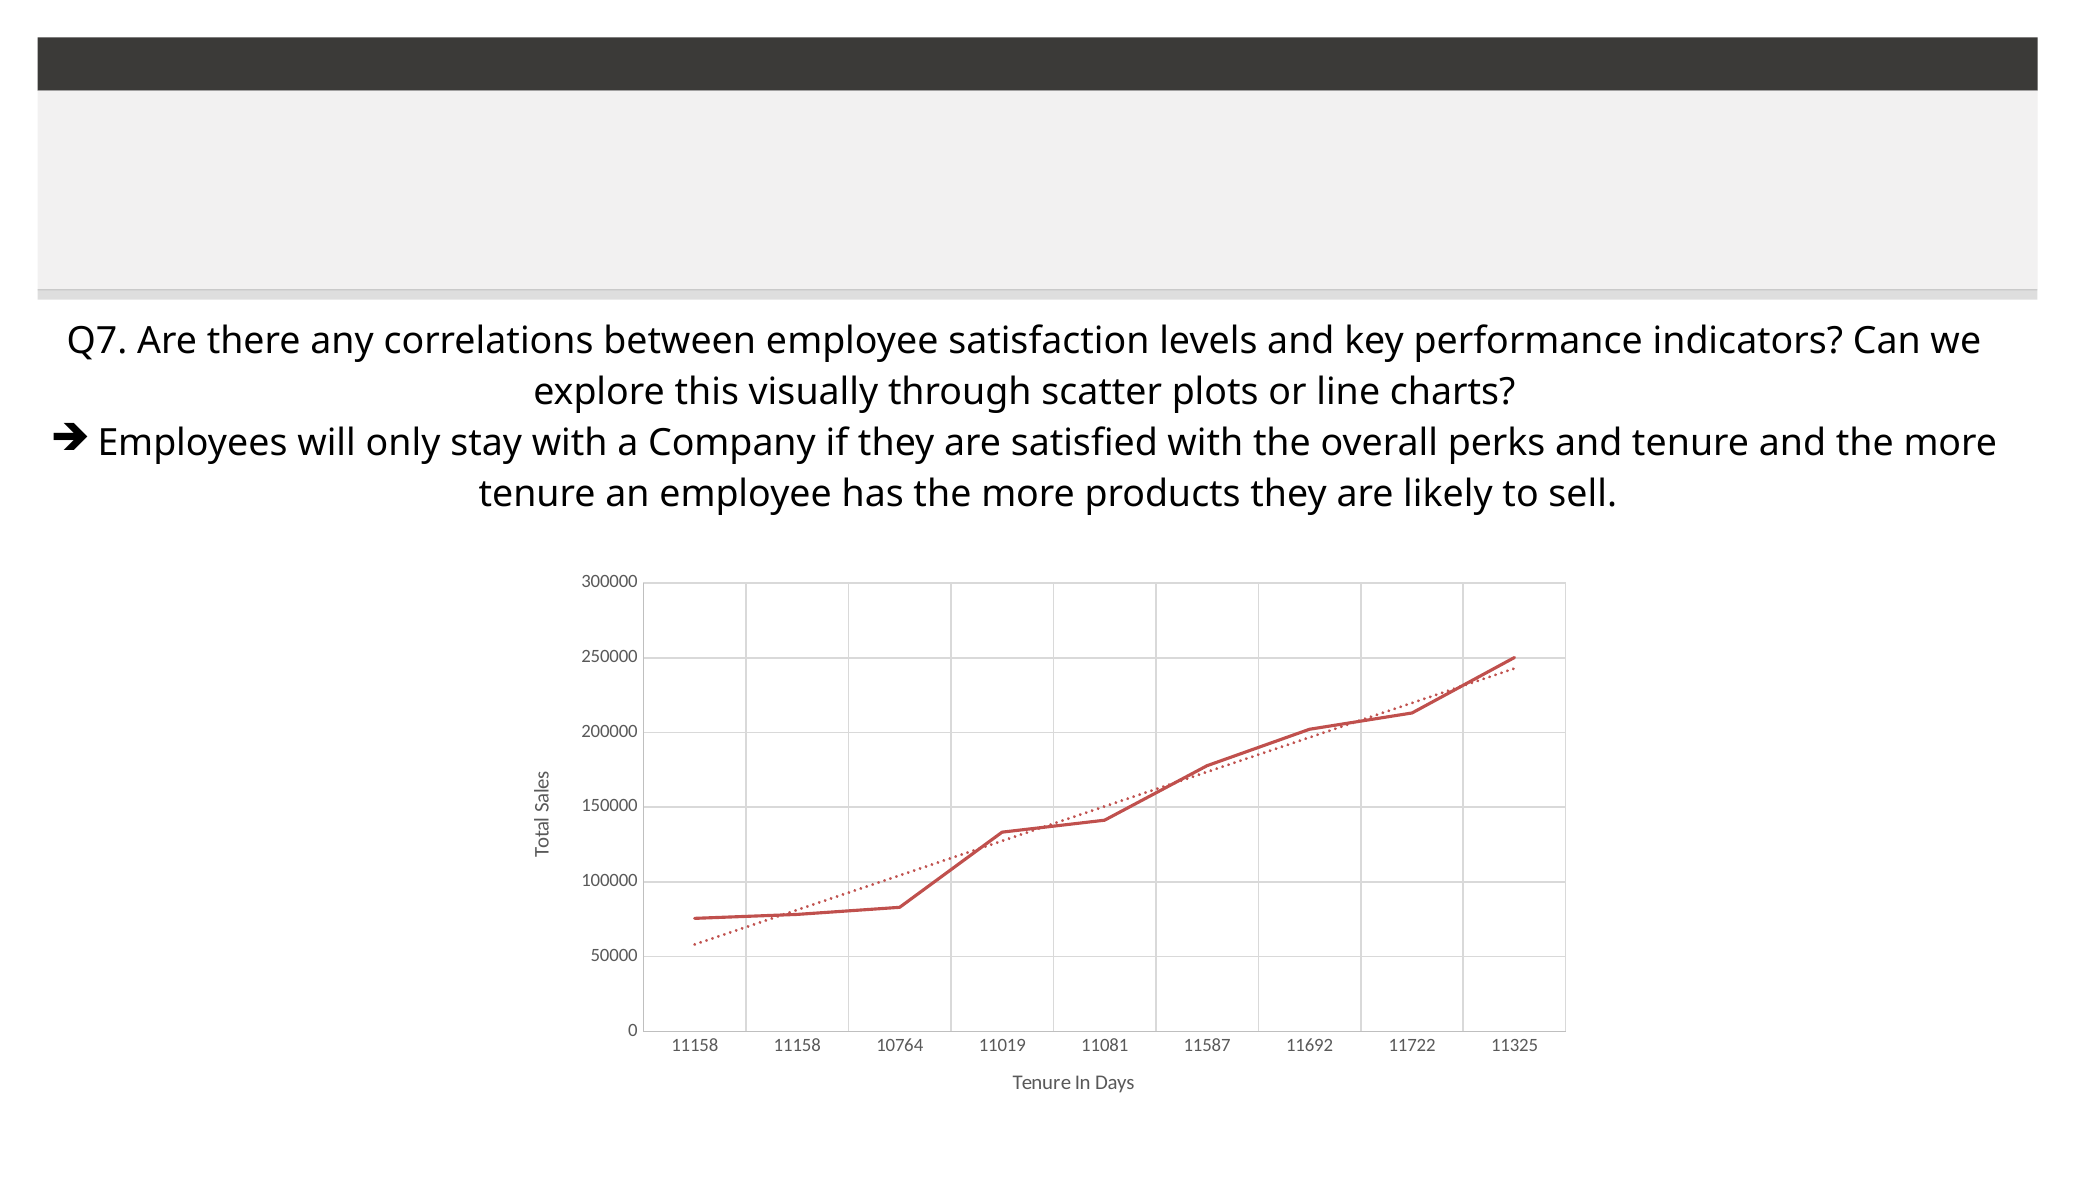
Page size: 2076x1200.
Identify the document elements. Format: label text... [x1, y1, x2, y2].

chart [499, 562, 1588, 1126]
table_header Q7. Are there any correlations between employee satisfaction levels and key performance indicators? Can we explore this visually through scatter plots or line charts? Employees will only stay with a Company if they are satisfied with the overall perks and tenure and the more tenure an employee has the more products they are likely to sell. [38, 313, 2012, 517]
